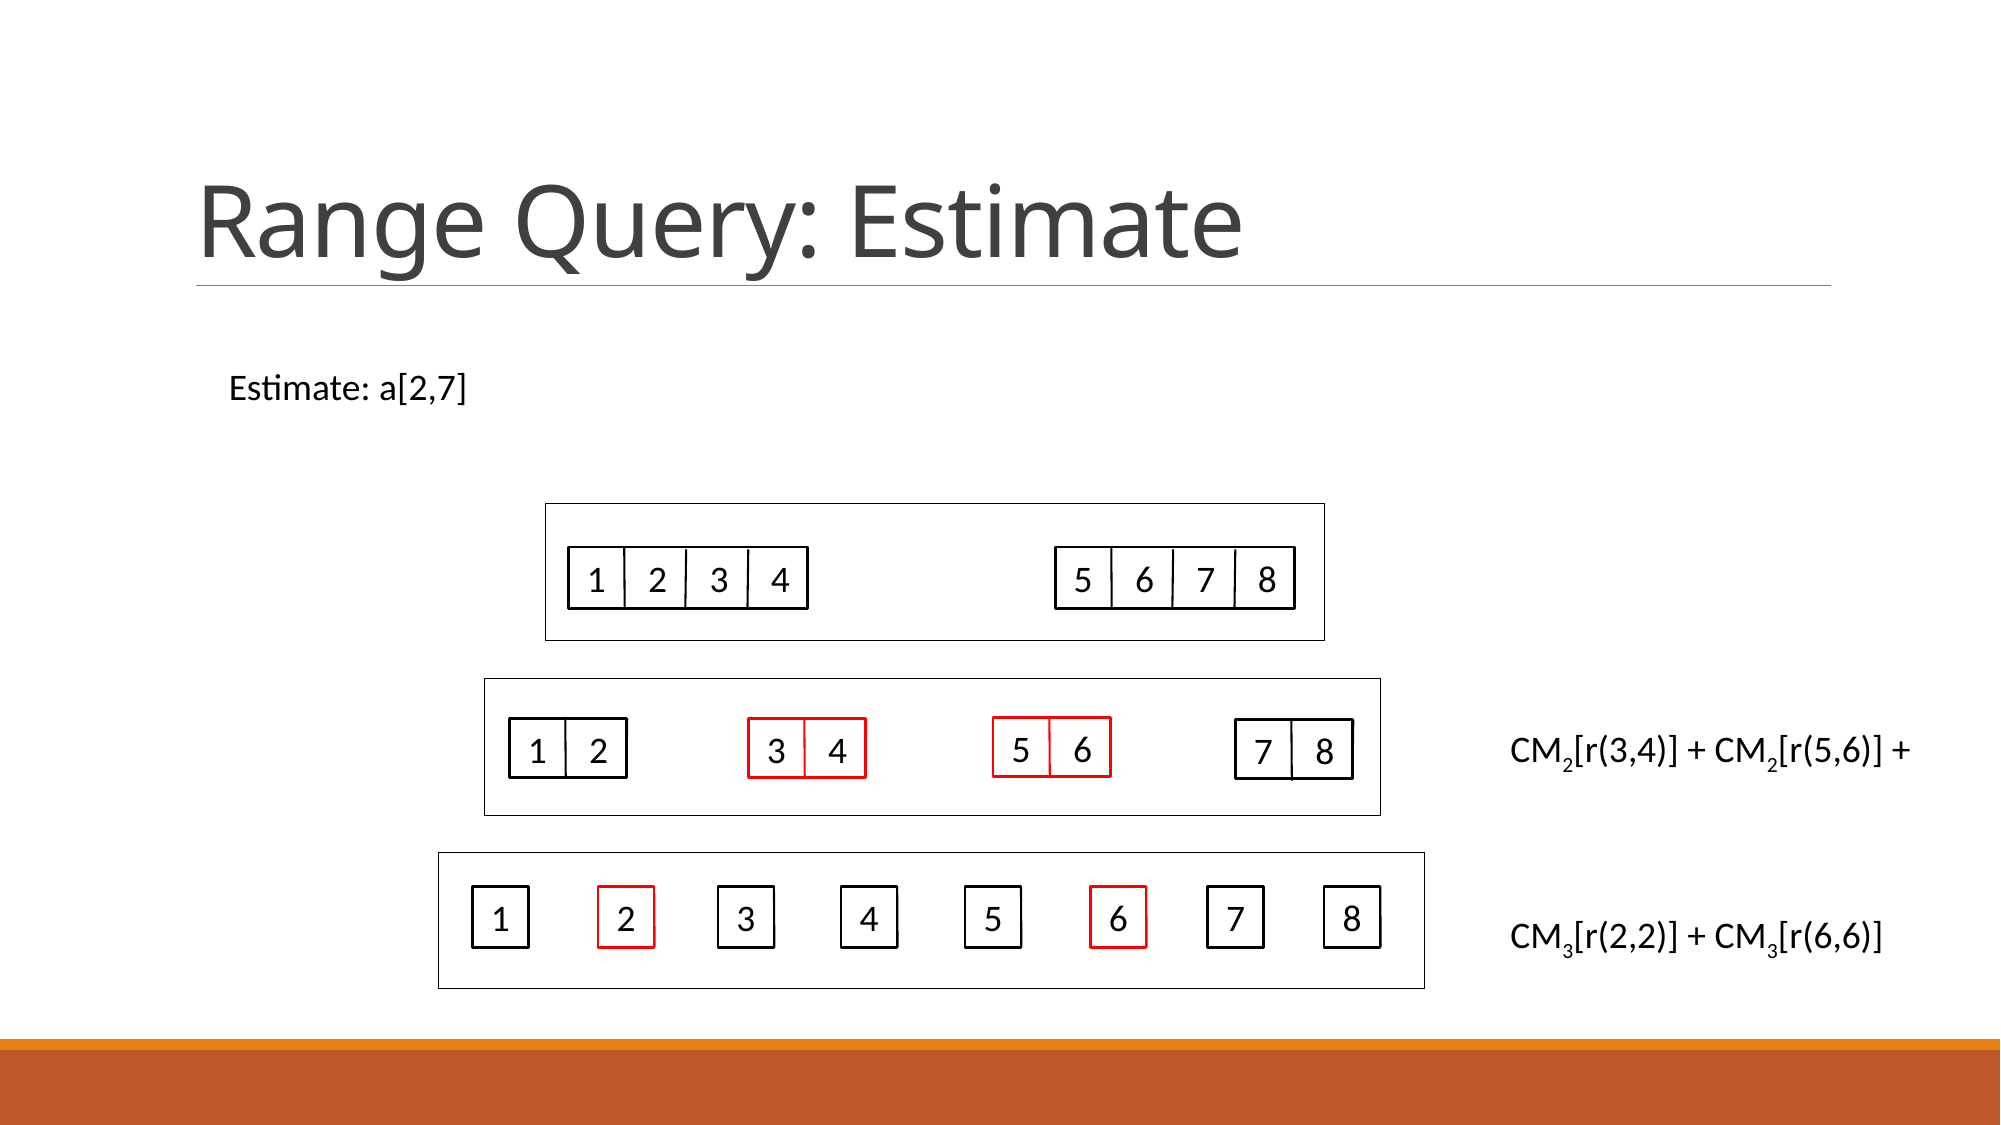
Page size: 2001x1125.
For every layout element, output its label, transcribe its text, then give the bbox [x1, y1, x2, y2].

text_box [545, 503, 1325, 641]
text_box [597, 885, 656, 948]
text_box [717, 885, 775, 948]
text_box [508, 716, 628, 779]
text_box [567, 546, 808, 609]
text_box [438, 852, 1425, 989]
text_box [747, 717, 867, 780]
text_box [471, 885, 530, 948]
title Range Query: Estimate [180, 47, 1830, 285]
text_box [1323, 885, 1382, 948]
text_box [1089, 885, 1148, 948]
text_box [484, 678, 1381, 816]
text_box CM2[r(3,4)] + CM2[r(5,6)] + CM3[r(2,2)] + CM3[r(6,6)] [1495, 717, 1950, 970]
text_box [992, 716, 1111, 779]
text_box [840, 885, 899, 948]
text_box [1054, 546, 1295, 609]
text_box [1234, 718, 1354, 782]
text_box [1206, 885, 1265, 948]
text_box Estimate: a[2,7] [213, 355, 487, 416]
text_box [964, 885, 1022, 949]
